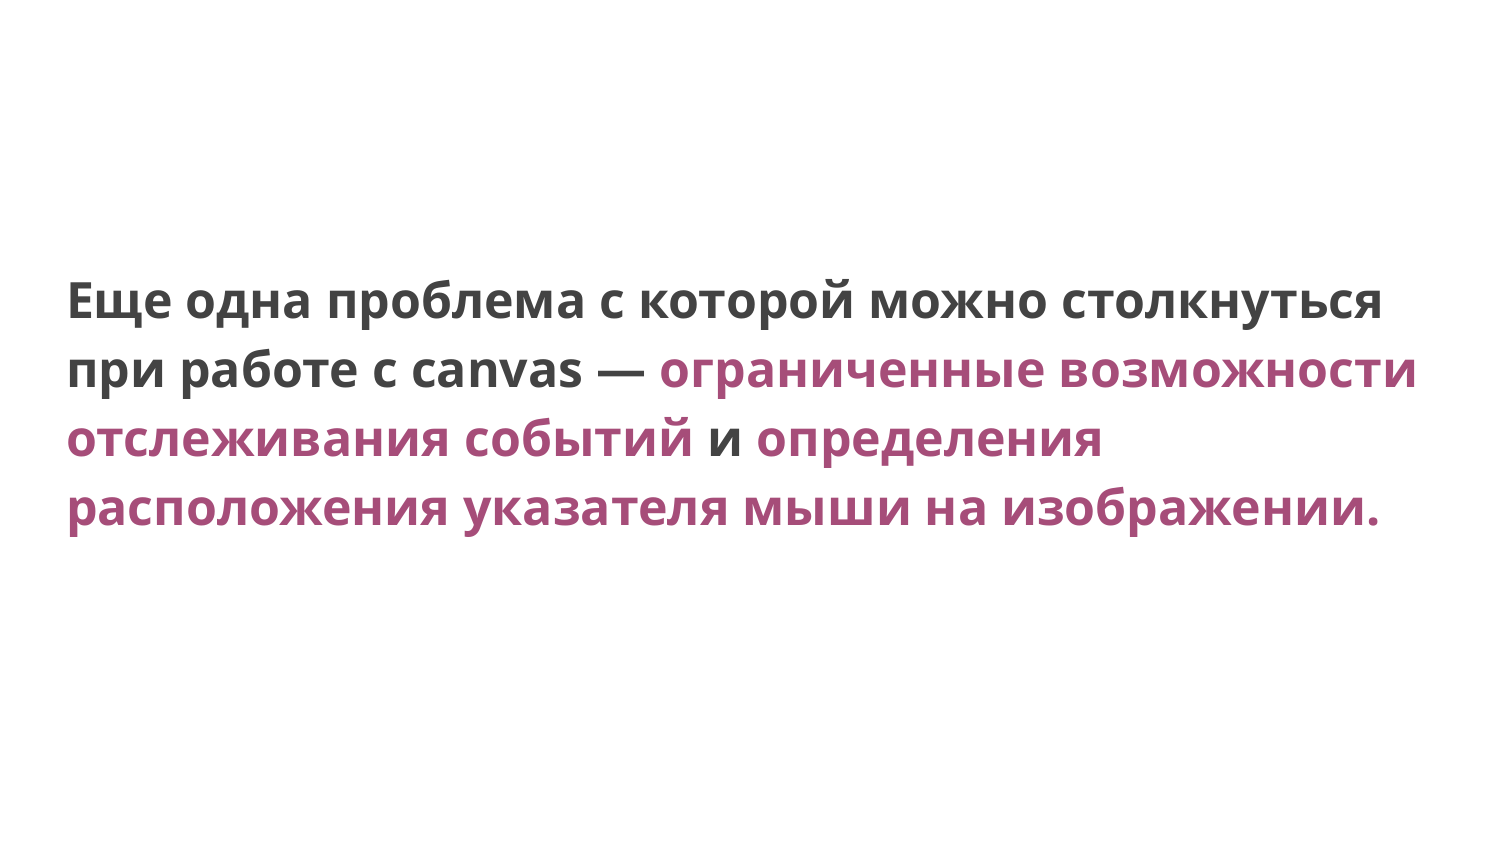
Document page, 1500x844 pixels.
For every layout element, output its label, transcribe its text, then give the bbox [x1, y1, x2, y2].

list Еще одна проблема с которой можно столкнуться при работе с canvas — ограниченные возможности отслеживания событий и определения расположения указателя мыши на изображении. [51, 244, 1449, 634]
